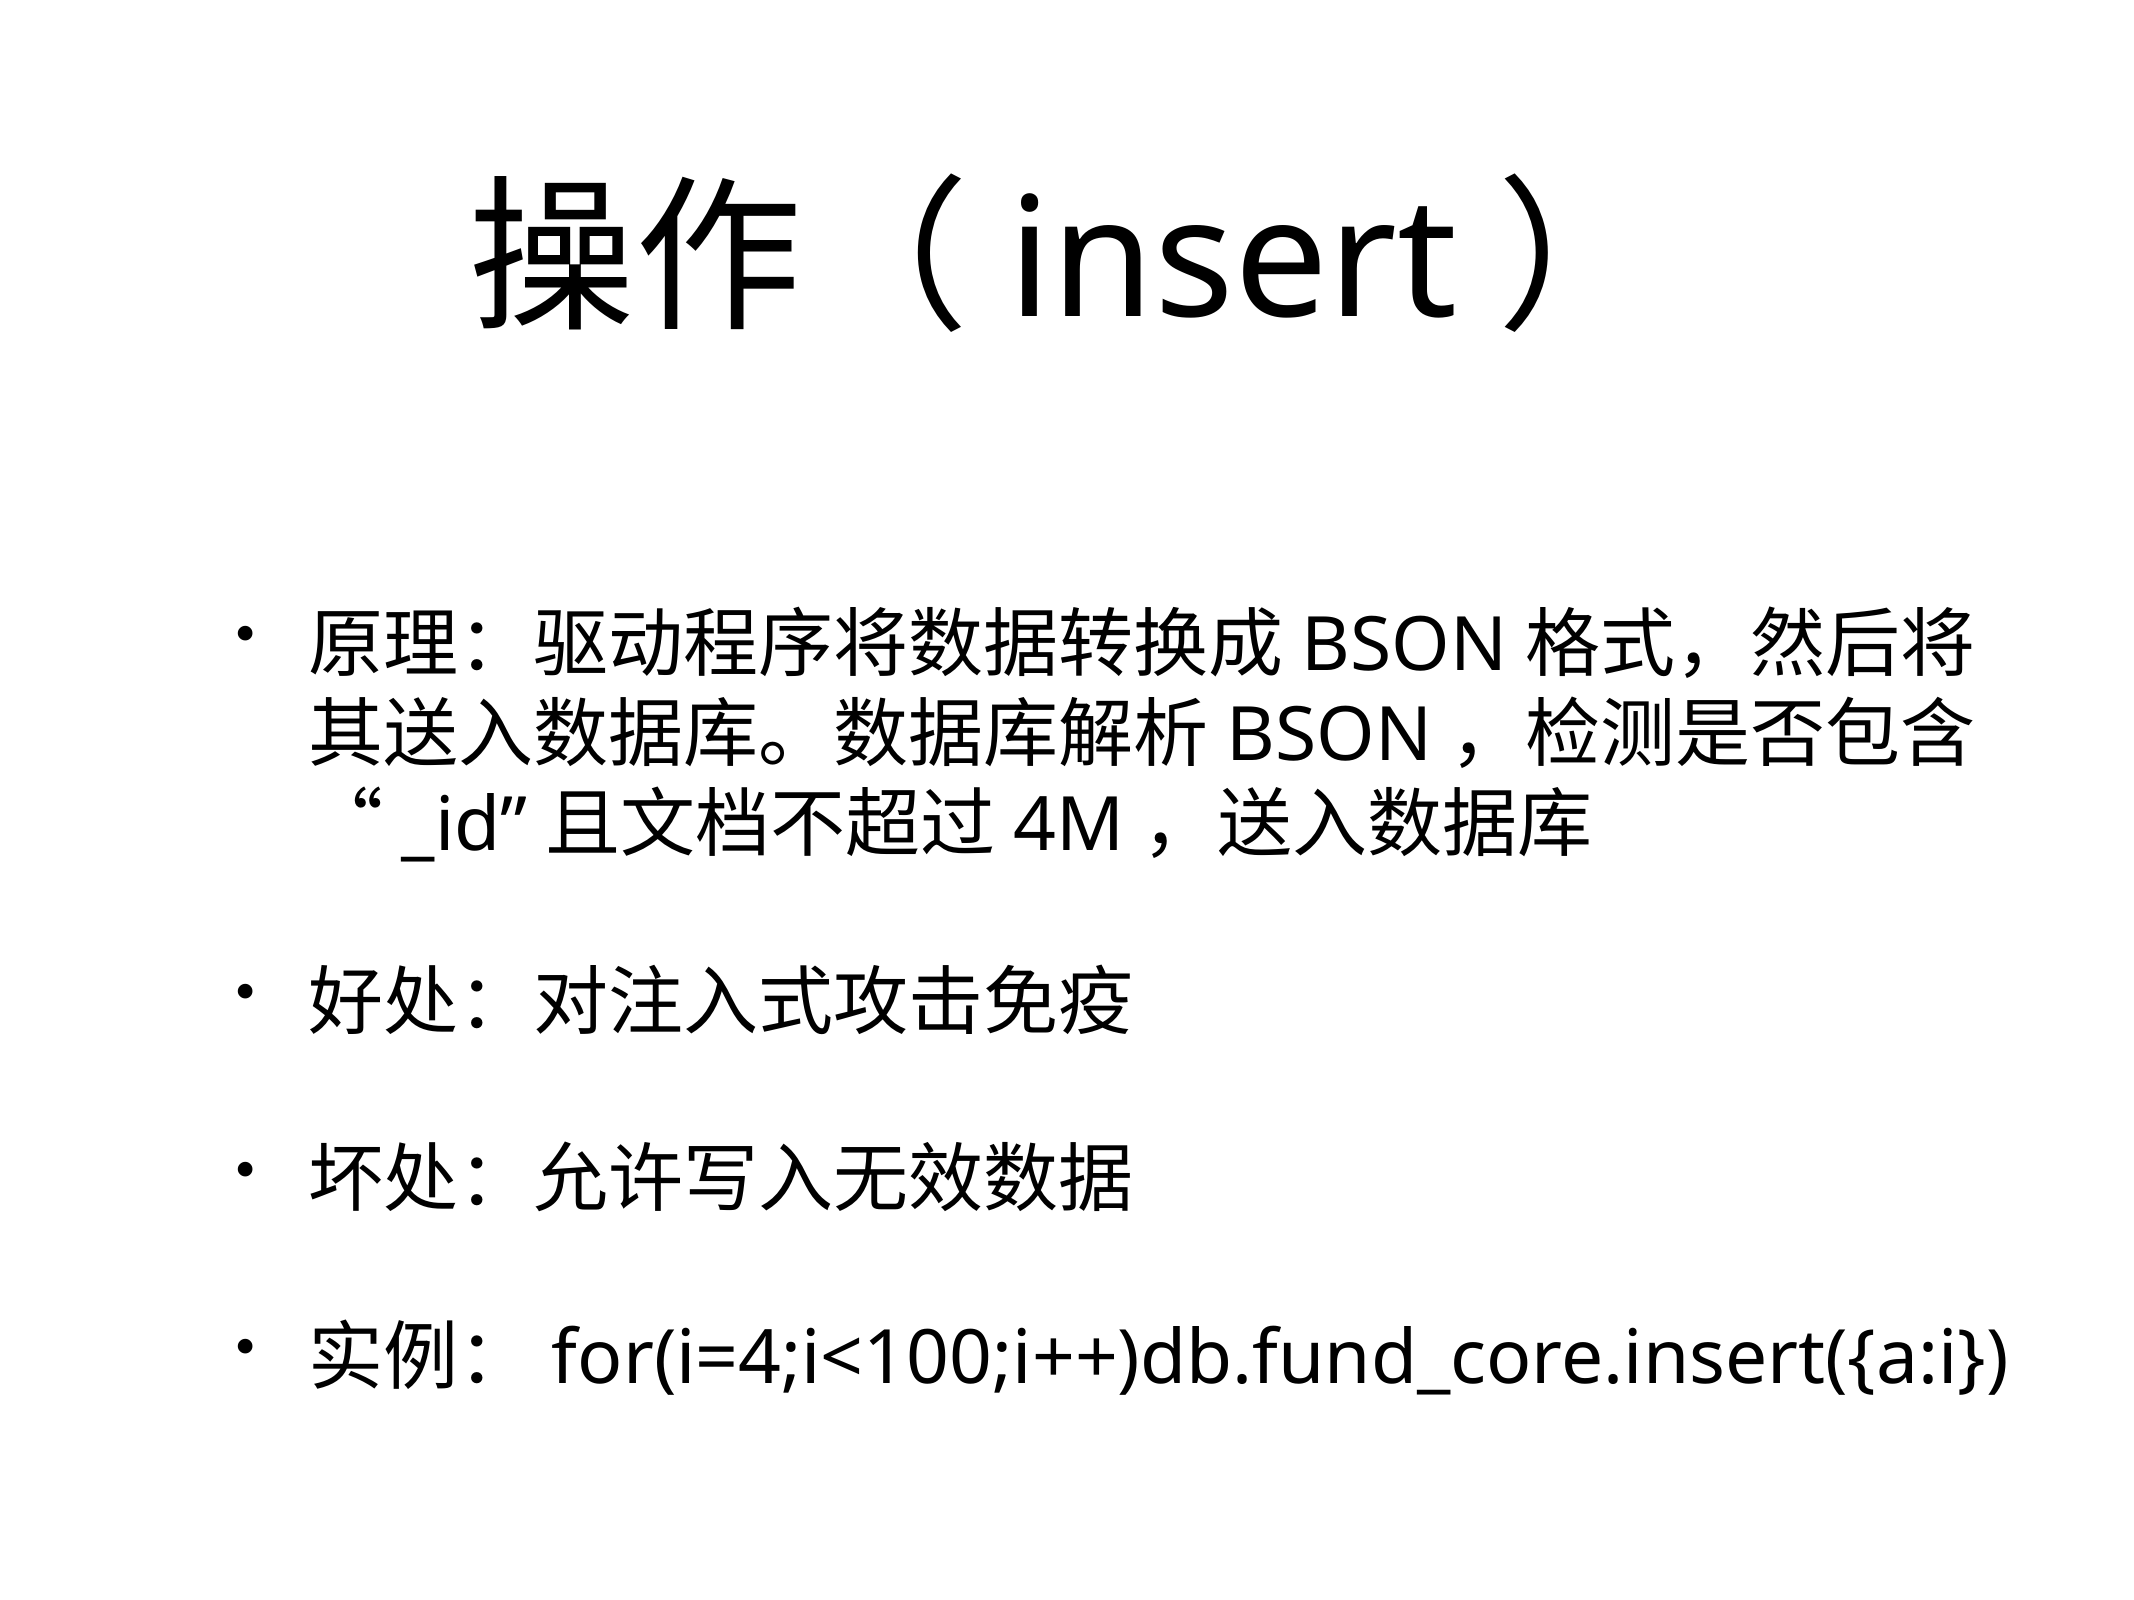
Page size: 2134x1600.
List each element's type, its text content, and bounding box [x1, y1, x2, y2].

title 操作（insert） [155, 72, 1978, 428]
list 原理：驱动程序将数据转换成BSON格式，然后将其送入数据库。数据库解析BSON，检测是否包含“_id”且文档不超过4M，送入数据库 好处：对注入式攻击免疫 坏处：允许写入无效数据 实例：for(i=4;i<100;i++)db.fund_core.insert({a:i}) [227, 480, 2049, 1513]
